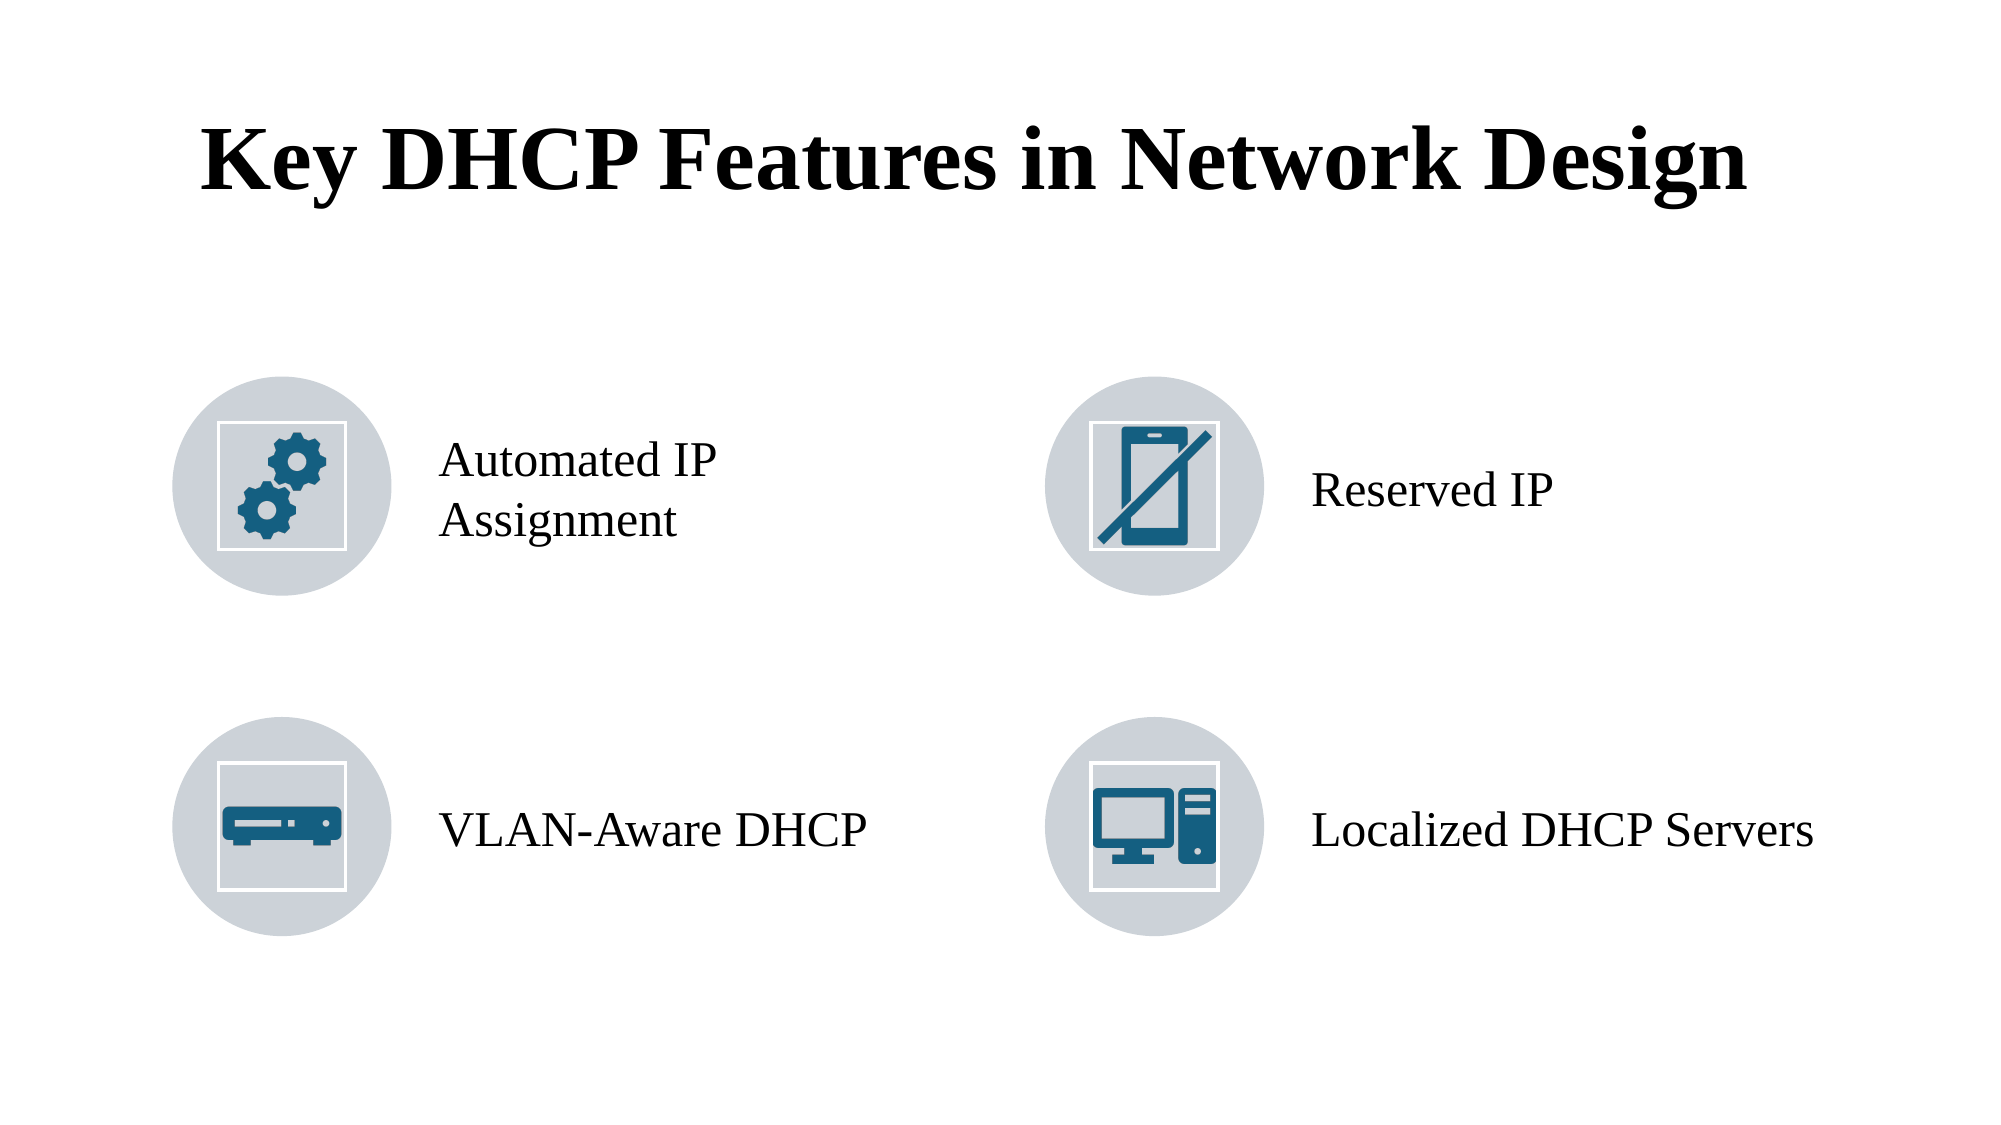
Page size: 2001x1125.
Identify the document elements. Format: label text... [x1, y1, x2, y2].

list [136, 298, 1863, 1014]
title Key DHCP Features in Network Design [185, 50, 1911, 269]
